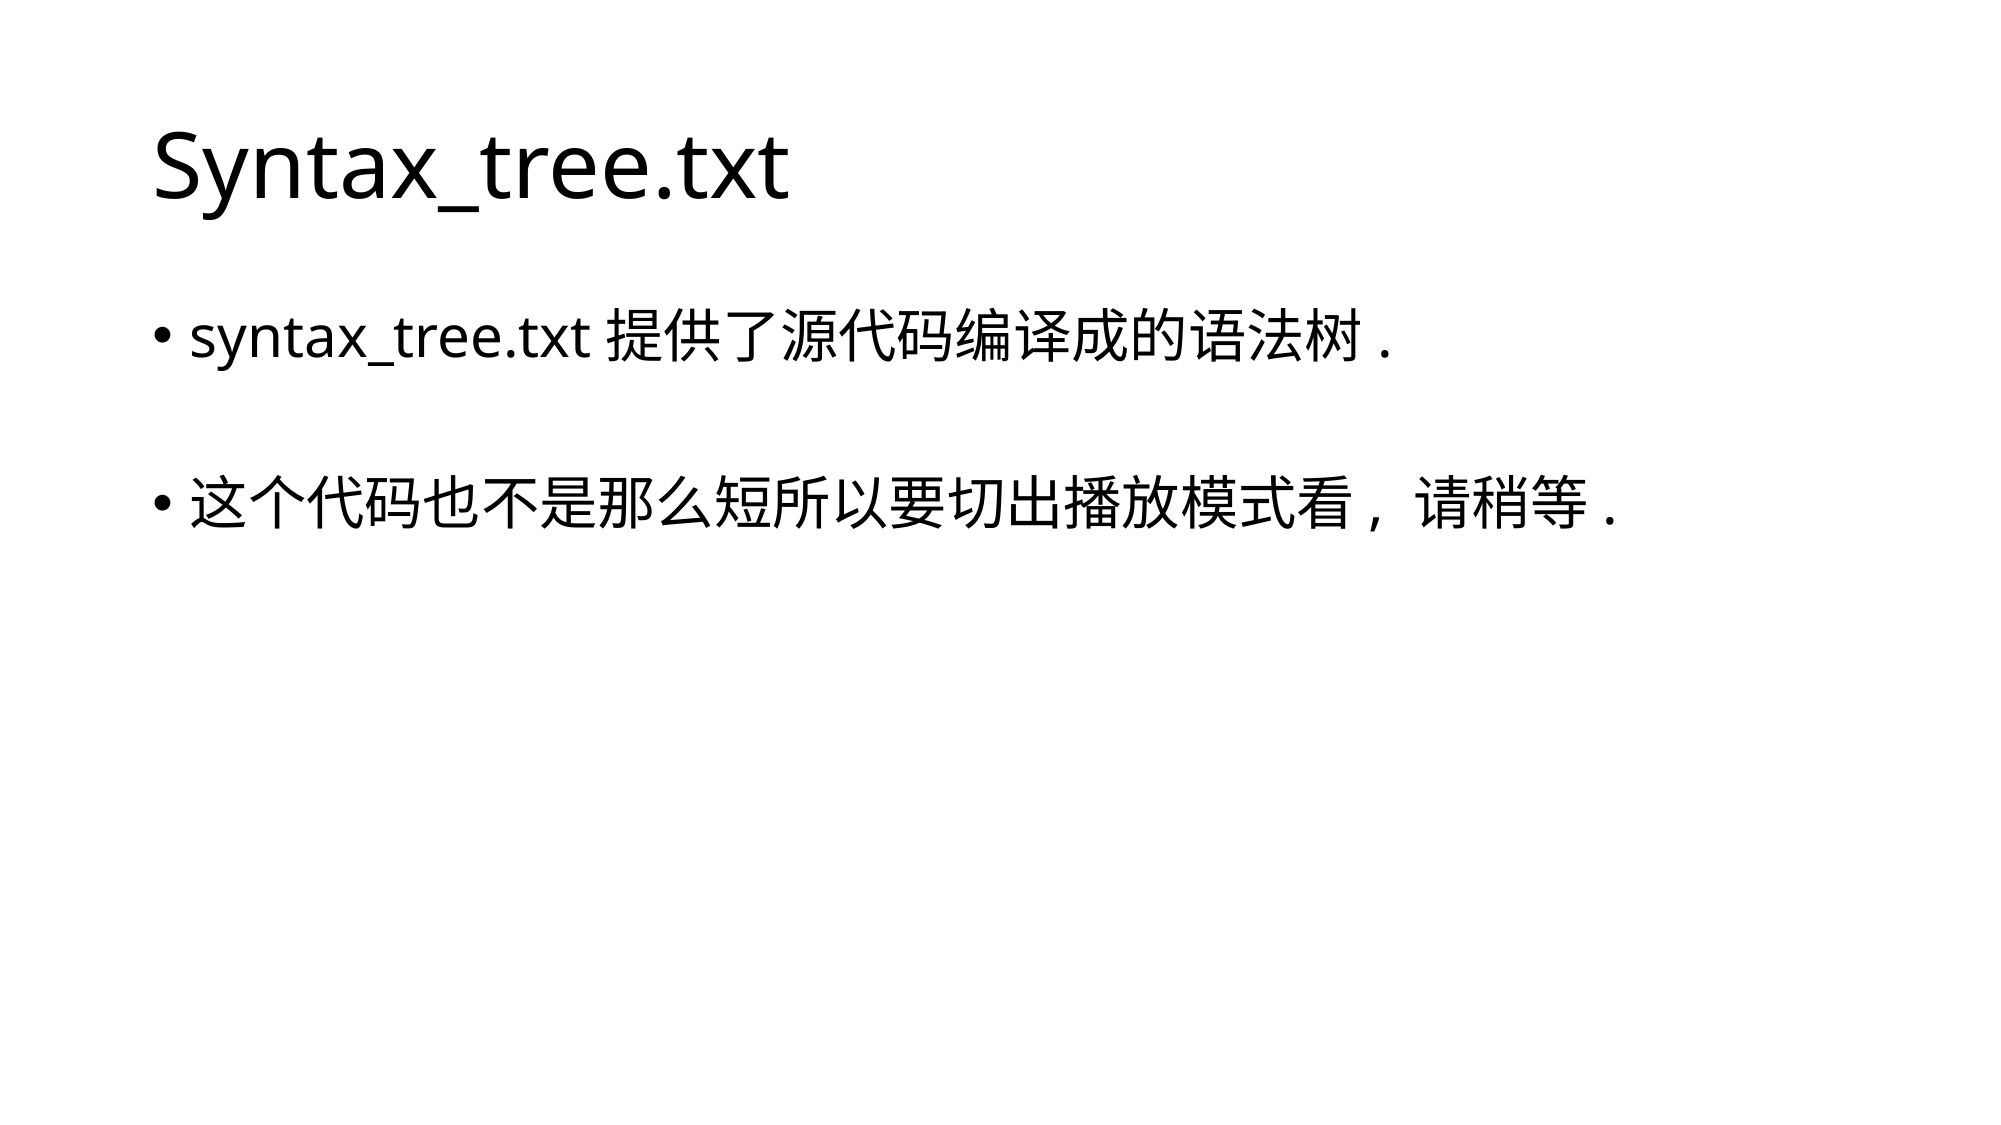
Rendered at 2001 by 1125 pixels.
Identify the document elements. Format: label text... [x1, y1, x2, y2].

title Syntax_tree.txt [137, 59, 1863, 278]
list syntax_tree.txt提供了源代码编译成的语法树. 这个代码也不是那么短所以要切出播放模式看, 请稍等. [137, 299, 1863, 1014]
